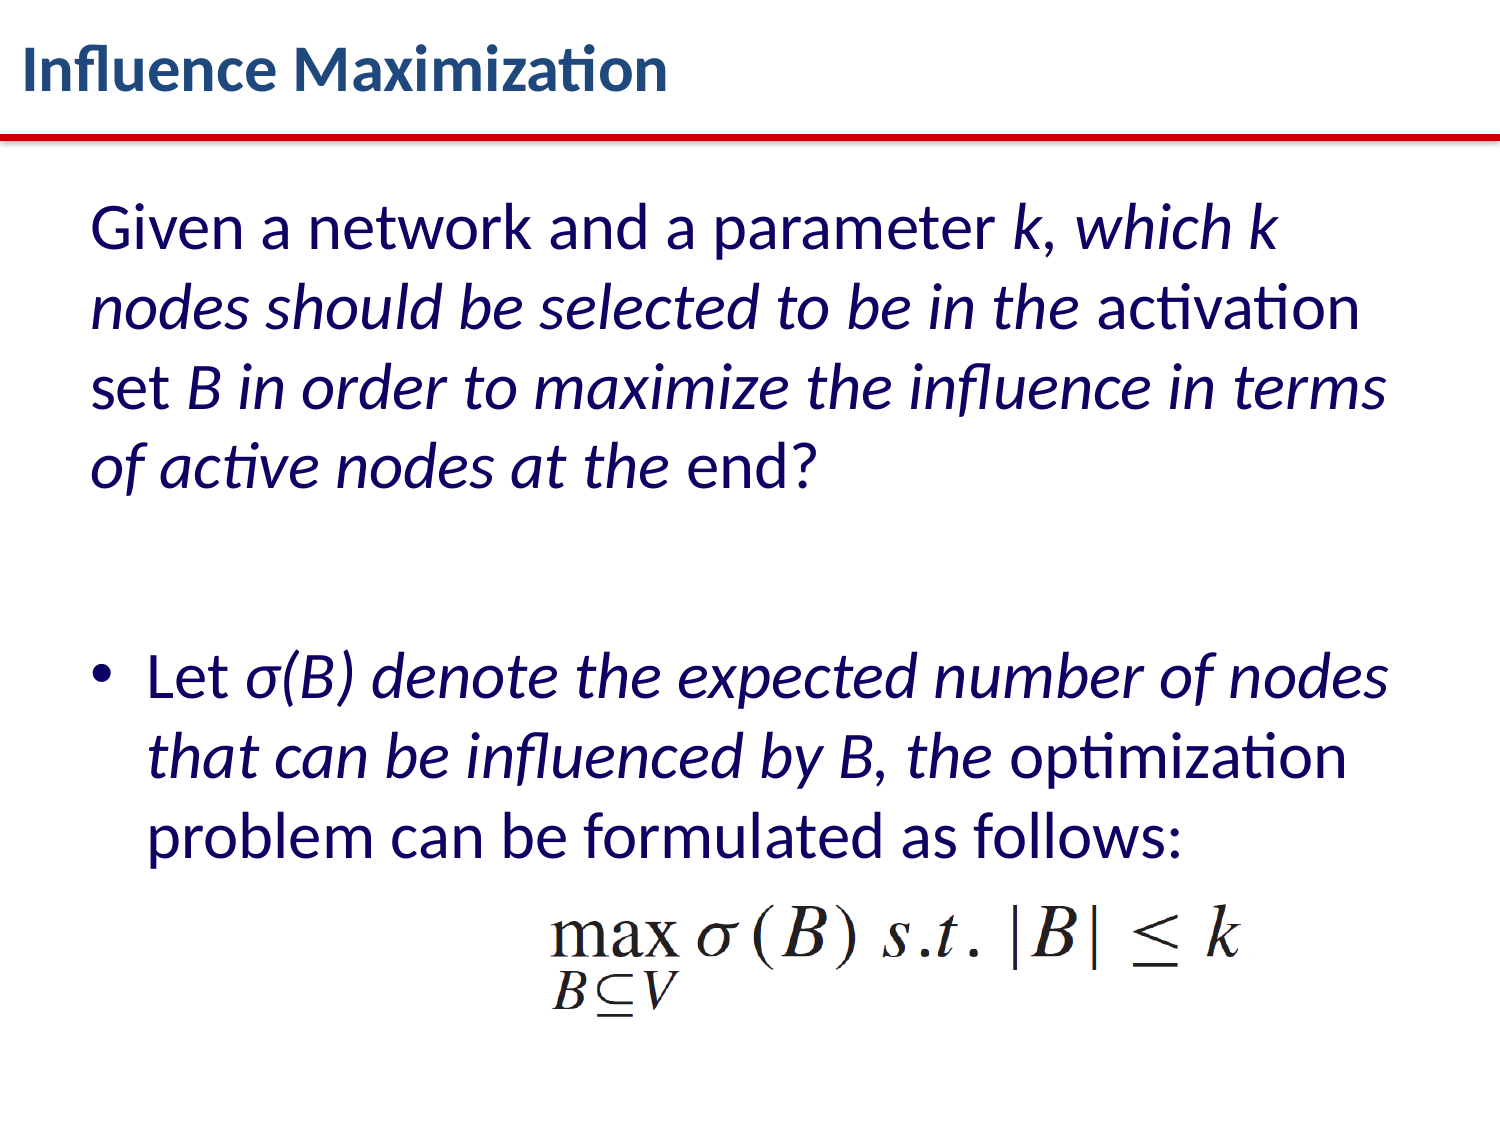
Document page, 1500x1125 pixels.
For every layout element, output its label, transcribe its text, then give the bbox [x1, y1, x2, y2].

list Given a network and a parameter k, which k nodes should be selected to be in the activation set B in order to maximize the influence in terms of active nodes at the end? Let σ(B) denote the expected number of nodes that can be influenced by B, the optimization problem can be formulated as follows: [75, 174, 1425, 1048]
title Influence Maximization [6, 5, 1492, 126]
picture [549, 900, 1251, 1026]
